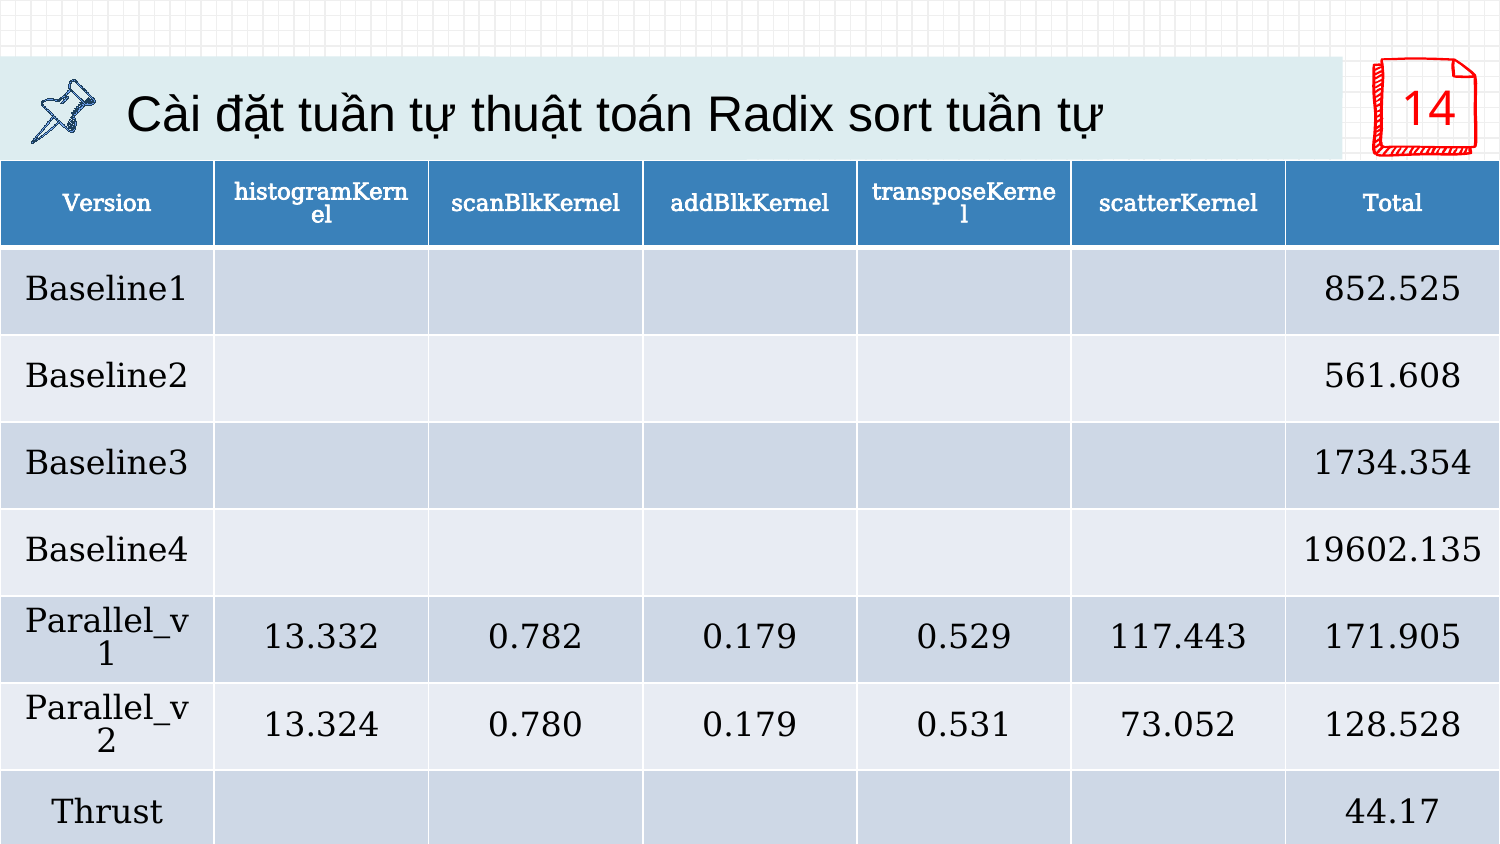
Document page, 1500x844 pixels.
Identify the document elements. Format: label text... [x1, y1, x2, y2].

table_header histogramKernel [215, 161, 428, 245]
table_cell [1072, 423, 1285, 508]
table_header transposeKernel [858, 161, 1070, 245]
table_cell 128.528 [1286, 684, 1499, 769]
table_cell [215, 423, 428, 508]
table_cell 0.179 [644, 597, 856, 682]
table_cell [429, 250, 642, 334]
table_header Version [1, 161, 213, 245]
table_cell [858, 510, 1070, 595]
table_header Total [1286, 161, 1499, 245]
table_cell [429, 423, 642, 508]
table_cell [1072, 510, 1285, 595]
table_header scatterKernel [1072, 161, 1285, 245]
table_header scanBlkKernel [429, 161, 642, 245]
table_cell Parallel_v2 [1, 684, 213, 769]
table_cell [429, 510, 642, 595]
table_cell [858, 423, 1070, 508]
table_cell [858, 336, 1070, 421]
table_cell [215, 510, 428, 595]
table_cell 44.17 [1286, 771, 1499, 844]
table_cell [1072, 250, 1285, 334]
table_cell [1072, 771, 1285, 844]
table_cell 852.525 [1286, 250, 1499, 334]
table_cell [858, 250, 1070, 334]
table_cell [644, 510, 856, 595]
table_cell 117.443 [1072, 597, 1285, 682]
table_cell 0.782 [429, 597, 642, 682]
table_cell [1072, 336, 1285, 421]
table_cell [429, 771, 642, 844]
table_cell 0.179 [644, 684, 856, 769]
table_cell [858, 771, 1070, 844]
table_cell 0.529 [858, 597, 1070, 682]
table_cell [644, 250, 856, 334]
title Cài đặt tuần tự thuật toán Radix sort tuần tự [126, 41, 1242, 160]
table_cell [215, 771, 428, 844]
table_cell 13.332 [215, 597, 428, 682]
table_cell [429, 336, 642, 421]
table_cell [215, 336, 428, 421]
table_cell [644, 771, 856, 844]
table_cell 171.905 [1286, 597, 1499, 682]
table_cell Baseline3 [1, 423, 213, 508]
table_cell [644, 423, 856, 508]
table_cell Baseline2 [1, 336, 213, 421]
table_cell 19602.135 [1286, 510, 1499, 595]
table_cell 0.531 [858, 684, 1070, 769]
table_header addBlkKernel [644, 161, 856, 245]
table_cell [215, 250, 428, 334]
table_cell Baseline4 [1, 510, 213, 595]
table_cell Parallel_v1 [1, 597, 213, 682]
table_cell 0.780 [429, 684, 642, 769]
table_cell 73.052 [1072, 684, 1285, 769]
table_cell Baseline1 [1, 250, 213, 334]
table_cell Thrust [1, 771, 213, 844]
table_cell 1734.354 [1286, 423, 1499, 508]
table_cell 13.324 [215, 684, 428, 769]
table_cell 561.608 [1286, 336, 1499, 421]
table_cell [644, 336, 856, 421]
